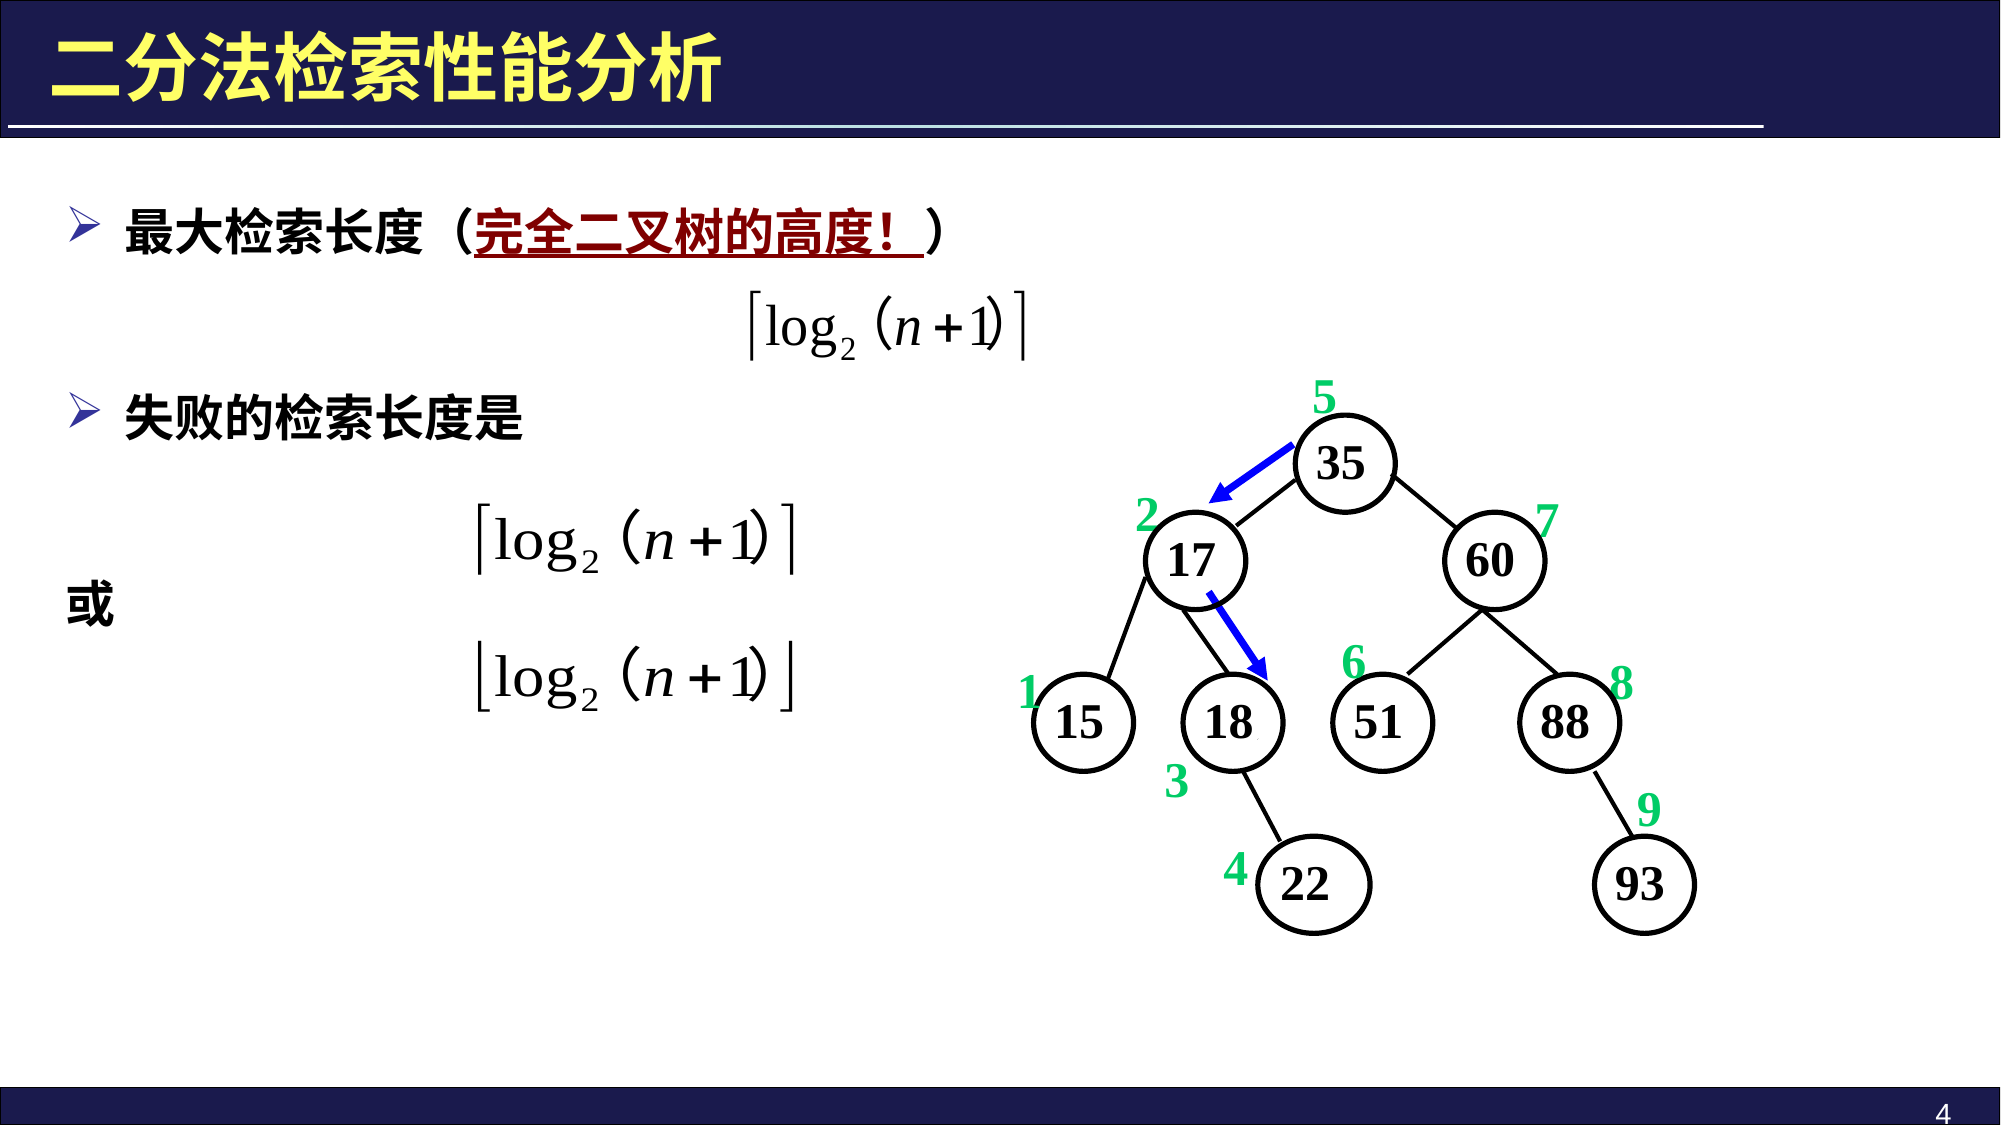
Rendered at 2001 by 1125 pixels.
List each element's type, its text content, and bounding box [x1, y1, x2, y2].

text_box 22 [1284, 836, 1371, 934]
text_box 6 [1326, 621, 1402, 719]
text_box 3 [1149, 739, 1225, 837]
slide_number 4 [1666, 1087, 1967, 1125]
title 二分法检索性能分析 [33, 12, 1767, 118]
text_box 1 [1002, 651, 1077, 749]
text_box [1208, 444, 1294, 504]
text_box 15 [1041, 674, 1134, 772]
text_box 88 [1519, 674, 1620, 772]
text_box 18 [1183, 674, 1284, 772]
text_box [1217, 605, 1268, 681]
text_box 5 [1297, 355, 1373, 453]
text_box 35 [1295, 423, 1396, 513]
text_box 9 [1622, 769, 1697, 867]
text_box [462, 499, 815, 589]
text_box 60 [1444, 512, 1546, 610]
text_box 2 [1119, 473, 1195, 572]
text_box 17 [1145, 512, 1246, 610]
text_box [462, 637, 814, 726]
text_box 93 [1594, 836, 1695, 934]
text_box 4 [1208, 828, 1284, 926]
text_box 7 [1519, 479, 1595, 578]
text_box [737, 287, 1043, 375]
text_box 8 [1594, 641, 1670, 740]
list 最大检索长度（完全二叉树的高度！） 失败的检索长度是 或 [50, 174, 1950, 1050]
text_box 51 [1332, 677, 1433, 772]
